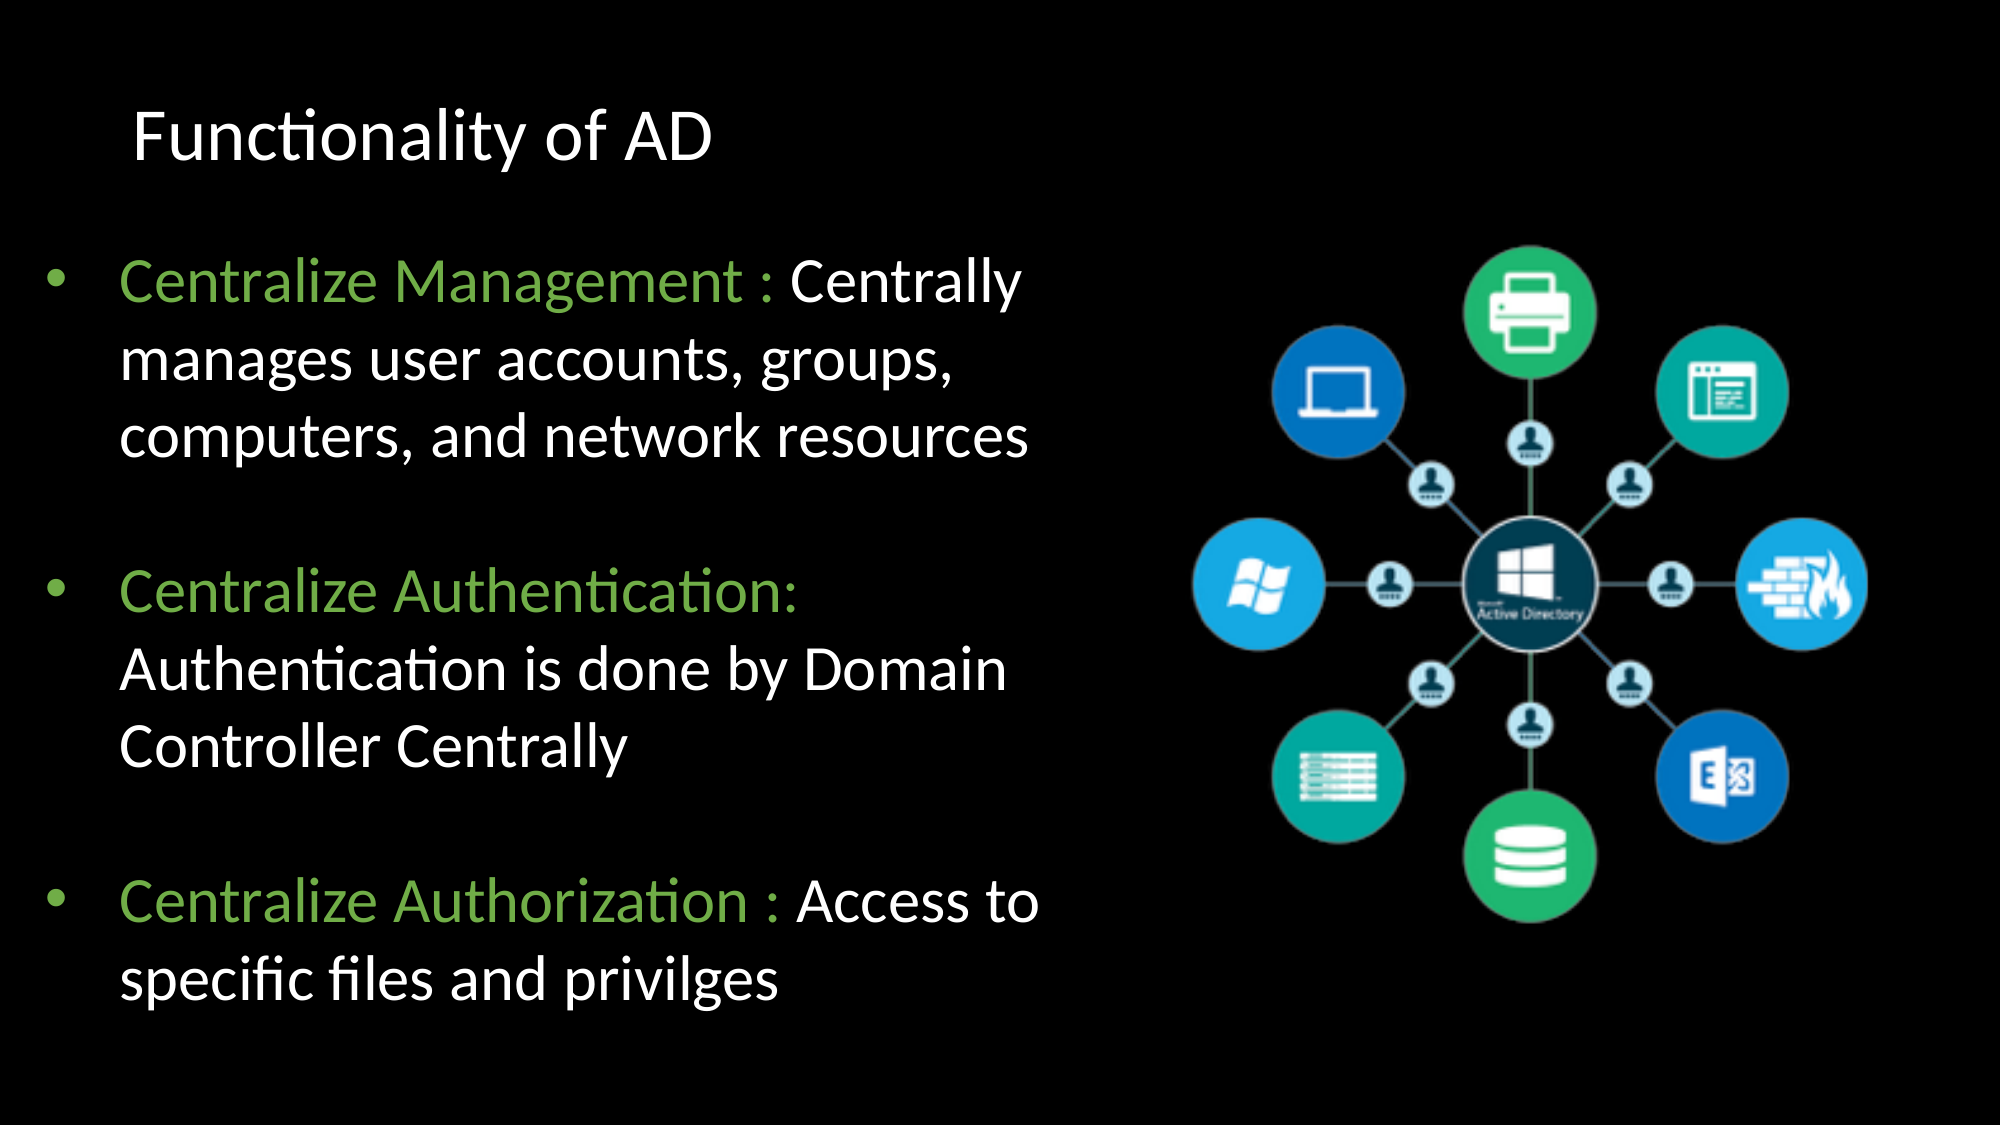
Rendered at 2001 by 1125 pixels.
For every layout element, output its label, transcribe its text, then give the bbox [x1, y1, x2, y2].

picture [1116, 218, 1934, 949]
text_box Centralize Management : Centrally manages user accounts, groups, computers, and network resources Centralize Authentication: Authentication is done by Domain Controller Centrally Centralize Authorization : Access to specific files and privilges [30, 230, 1059, 1021]
text_box Functionality of AD [117, 78, 936, 184]
